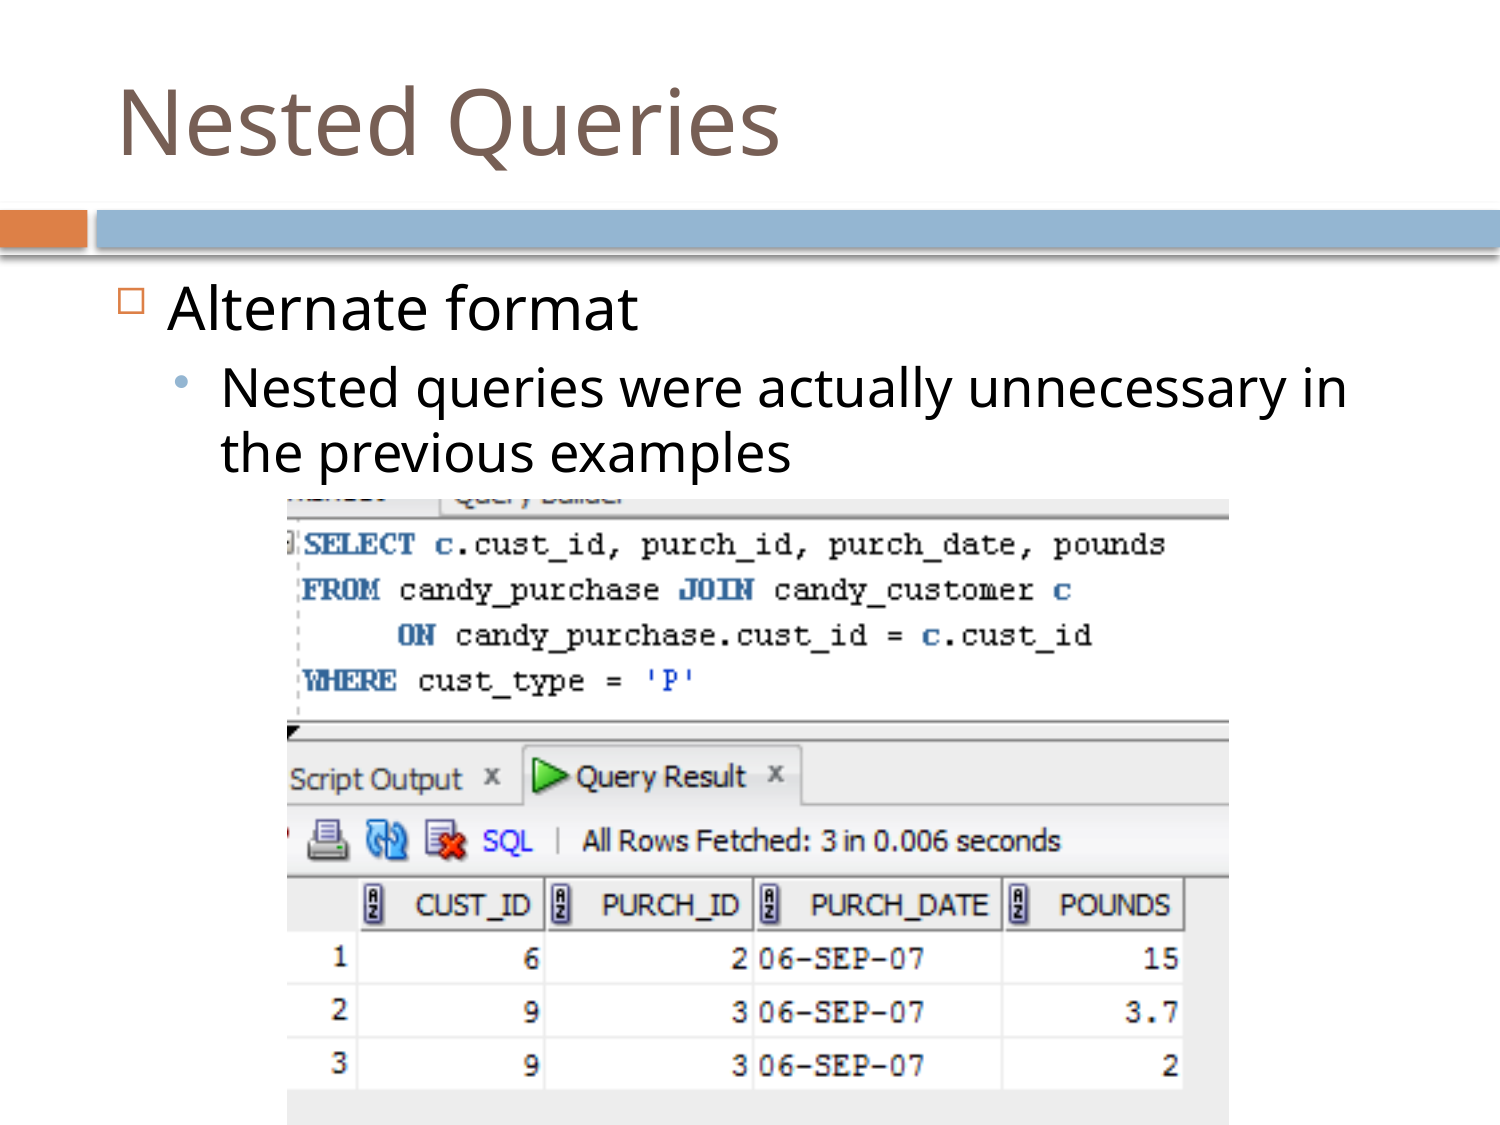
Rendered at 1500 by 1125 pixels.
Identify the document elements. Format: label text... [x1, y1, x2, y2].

title Nested Queries [100, 37, 1438, 200]
list Alternate format Nested queries were actually unnecessary in the previous examples [100, 262, 1438, 1000]
picture [287, 498, 1230, 1125]
